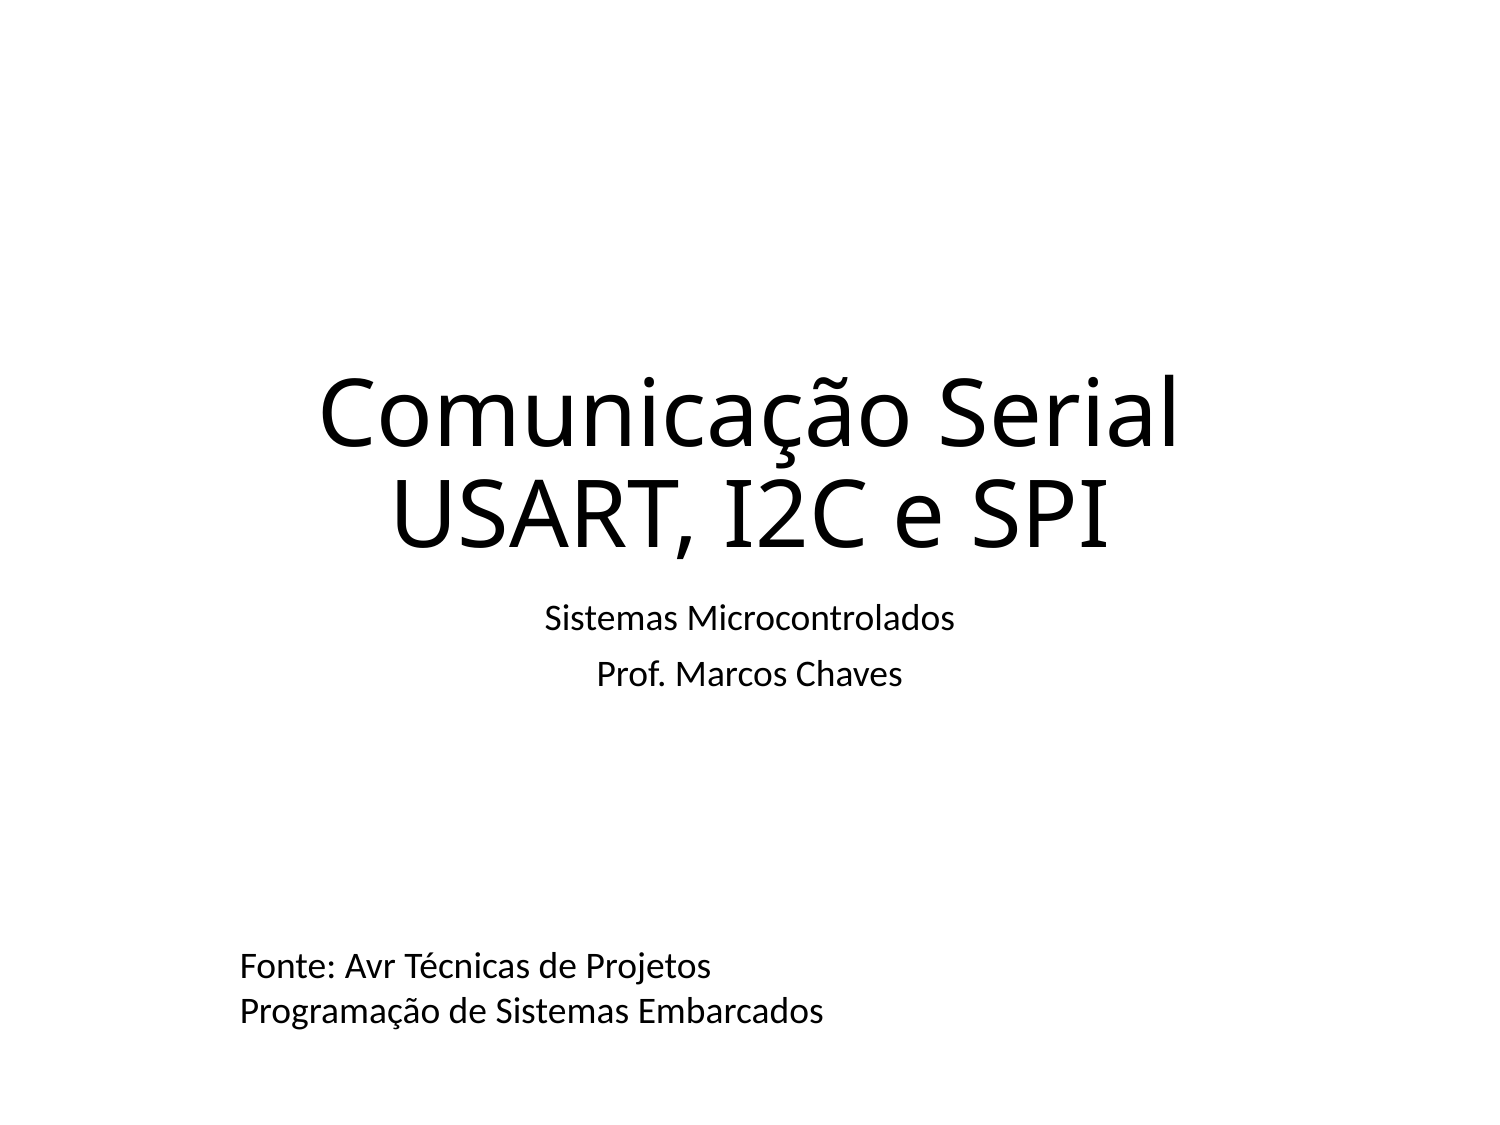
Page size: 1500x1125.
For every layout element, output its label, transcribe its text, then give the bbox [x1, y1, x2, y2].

text_box Fonte: Avr Técnicas de Projetos Programação de Sistemas Embarcados [225, 933, 840, 1083]
subtitle Sistemas Microcontrolados Prof. Marcos Chaves [187, 590, 1313, 863]
title Comunicação Serial USART, I2C e SPI [187, 184, 1313, 576]
